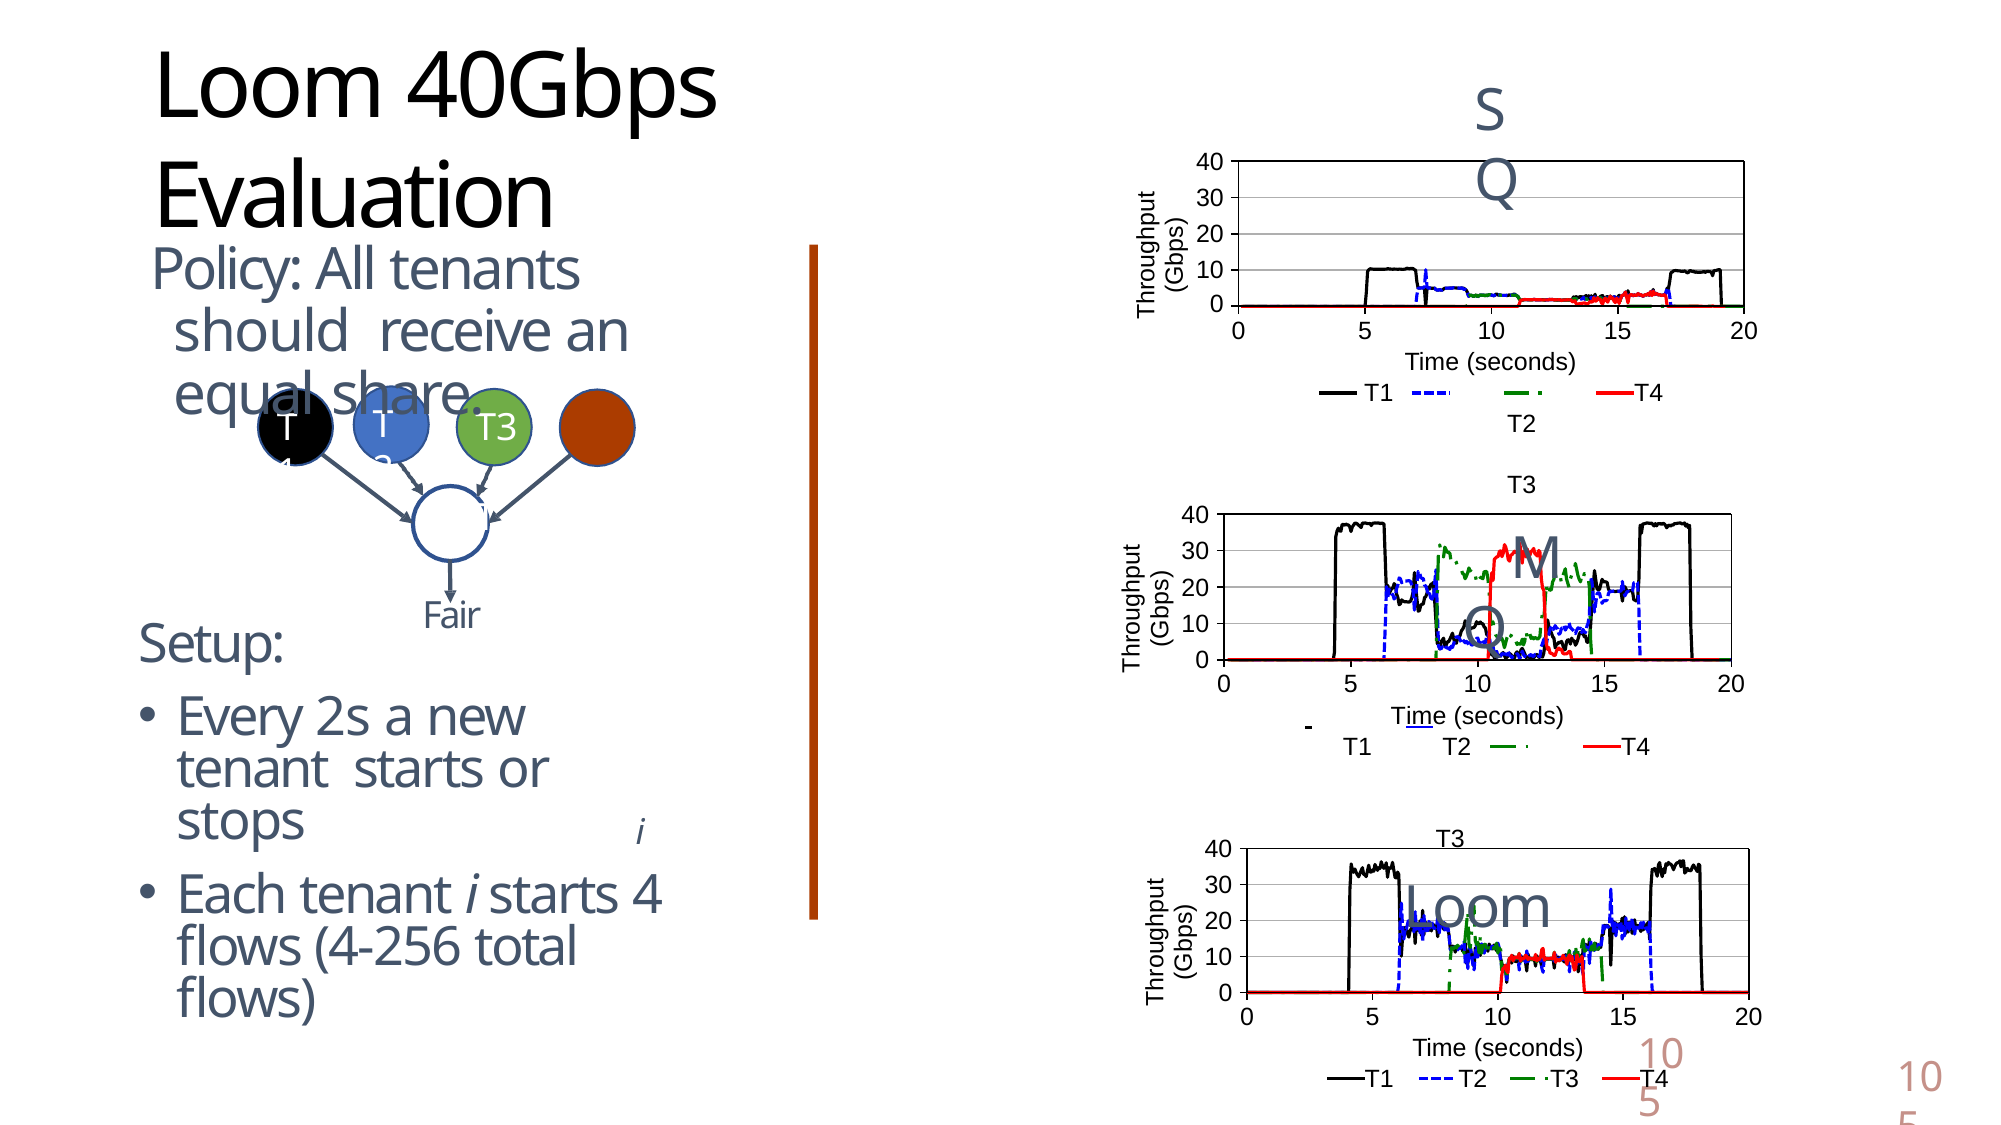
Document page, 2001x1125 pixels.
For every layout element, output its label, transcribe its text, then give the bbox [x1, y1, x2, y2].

text_box [1572, 938, 1604, 992]
text_box T4 [1632, 374, 1666, 407]
text_box [1593, 570, 1610, 606]
text_box [320, 452, 413, 524]
text_box Setup: Every 2s a new tenant starts or stops Each tenant i starts 4 flows (4-256 total flows) [136, 598, 711, 1028]
text_box [1502, 957, 1510, 967]
text_box 0 [1215, 665, 1234, 698]
text_box 40 30 20 10 0 [1202, 824, 1235, 1007]
text_box [1450, 940, 1464, 947]
text_box 5 [1363, 997, 1382, 1030]
text_box 40 30 20 10 0 [1179, 489, 1212, 674]
text_box [1635, 921, 1649, 926]
text_box [1397, 940, 1451, 992]
title Loom 40Gbps Evaluation [150, 23, 1065, 246]
text_box SQ [1472, 70, 1543, 213]
text_box [1518, 291, 1668, 306]
text_box [1584, 885, 1650, 920]
text_box T4 [1637, 1065, 1671, 1093]
text_box 15 [1601, 311, 1634, 345]
text_box [1303, 697, 1346, 730]
text_box [1415, 269, 1469, 306]
text_box 40 30 20 10 [1193, 137, 1227, 284]
text_box Throughput (Gbps) [1119, 542, 1177, 676]
text_box [1448, 940, 1504, 992]
text_box [1481, 940, 1582, 956]
text_box [1248, 957, 1349, 992]
text_box [1665, 288, 1671, 306]
text_box [1650, 860, 1703, 992]
text_box [1116, 812, 1637, 1113]
text_box [1668, 269, 1722, 306]
text_box T1 [1340, 728, 1375, 761]
text_box [618, 426, 635, 460]
text_box 10 Time (seconds) T1 T2 T3 MQ [1355, 311, 1581, 661]
text_box 10 Time (seconds) [1409, 997, 1587, 1062]
text_box [1595, 889, 1654, 992]
text_box 20 [1728, 311, 1761, 345]
text_box [1581, 573, 1592, 659]
text_box [1701, 885, 1748, 920]
text_box [1638, 522, 1693, 659]
text_box [1584, 812, 1792, 1113]
text_box 15 [1607, 997, 1640, 1030]
text_box [487, 453, 573, 524]
text_box [412, 501, 420, 546]
text_box Throughput (Gbps) [1143, 876, 1200, 1009]
text_box 20 [1732, 997, 1765, 1030]
text_box Policy: All tenants should receive an equal share. [148, 228, 745, 426]
text_box 20 [1715, 665, 1748, 698]
text_box [1365, 268, 1419, 306]
text_box [1572, 298, 1593, 303]
text_box Throughput (Gbps) [1134, 188, 1191, 323]
text_box [257, 426, 274, 459]
text_box T1 T2 T3 [1362, 1065, 1580, 1093]
text_box T1 [274, 426, 317, 493]
text_box [1500, 948, 1585, 992]
text_box [1584, 849, 1748, 884]
text_box [1702, 957, 1748, 992]
text_box 15 [1588, 665, 1621, 698]
text_box 0 [1238, 997, 1257, 1030]
text_box 5 [1341, 665, 1361, 698]
text_box 105 [1894, 1049, 1963, 1125]
text_box [1590, 577, 1641, 659]
text_box 10 Time (seconds) T2 T3 Loom [1388, 665, 1584, 940]
text_box T3 T4 Fair [420, 426, 618, 637]
text_box [1333, 523, 1355, 659]
text_box [317, 426, 333, 459]
text_box [1248, 921, 1349, 956]
text_box [353, 426, 370, 457]
text_box T2 [370, 426, 412, 490]
text_box [1466, 293, 1521, 306]
text_box [1701, 921, 1748, 956]
text_box [1348, 861, 1399, 992]
text_box [1584, 921, 1609, 946]
text_box T4 [1618, 728, 1653, 761]
text_box 0 0 [1207, 288, 1248, 345]
text_box 105 [1637, 1028, 1701, 1125]
text_box [412, 426, 420, 457]
text_box [1248, 885, 1350, 920]
text_box [1621, 916, 1625, 930]
text_box [1248, 849, 1388, 884]
text_box [393, 455, 420, 496]
